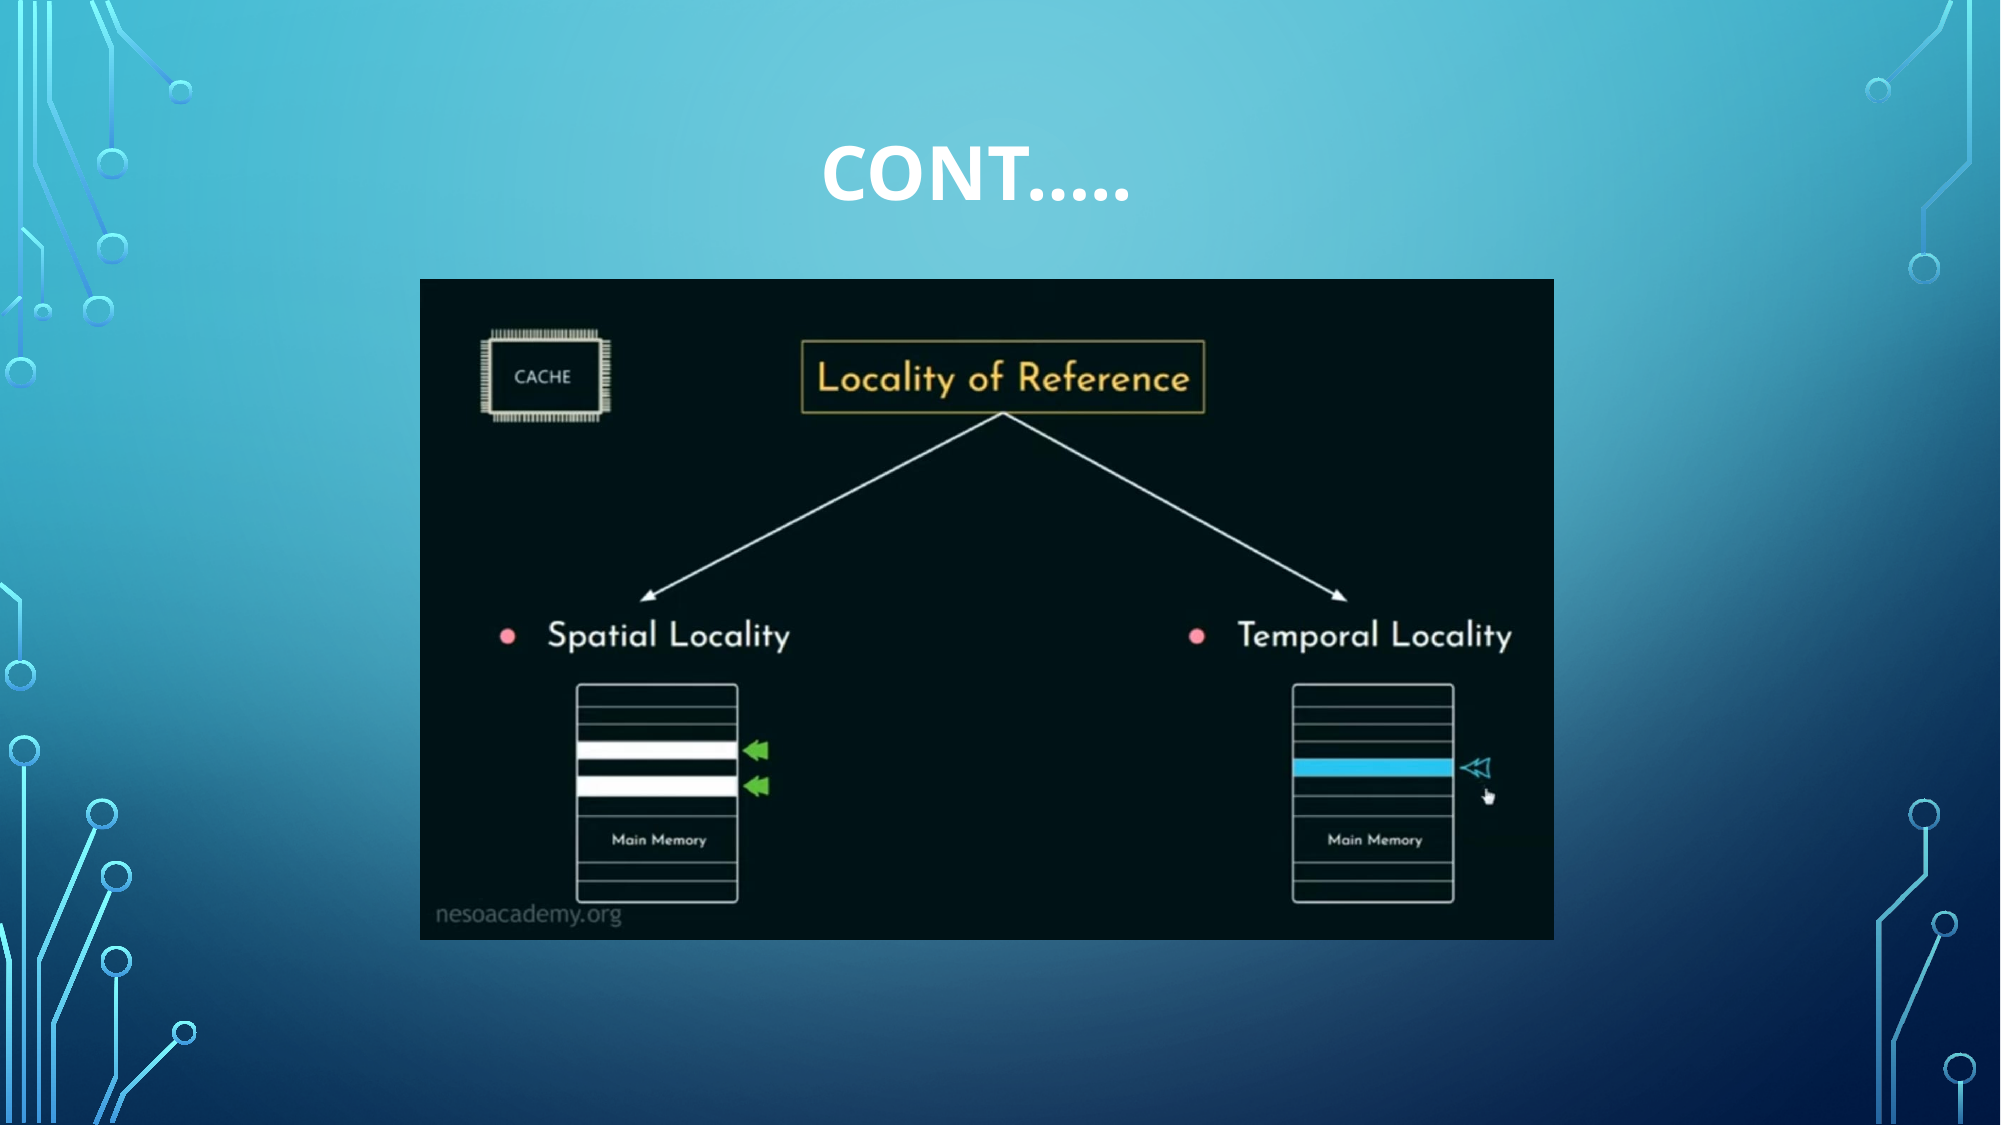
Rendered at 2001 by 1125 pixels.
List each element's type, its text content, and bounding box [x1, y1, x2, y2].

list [420, 279, 1555, 940]
title CONT….. [246, 71, 1709, 282]
